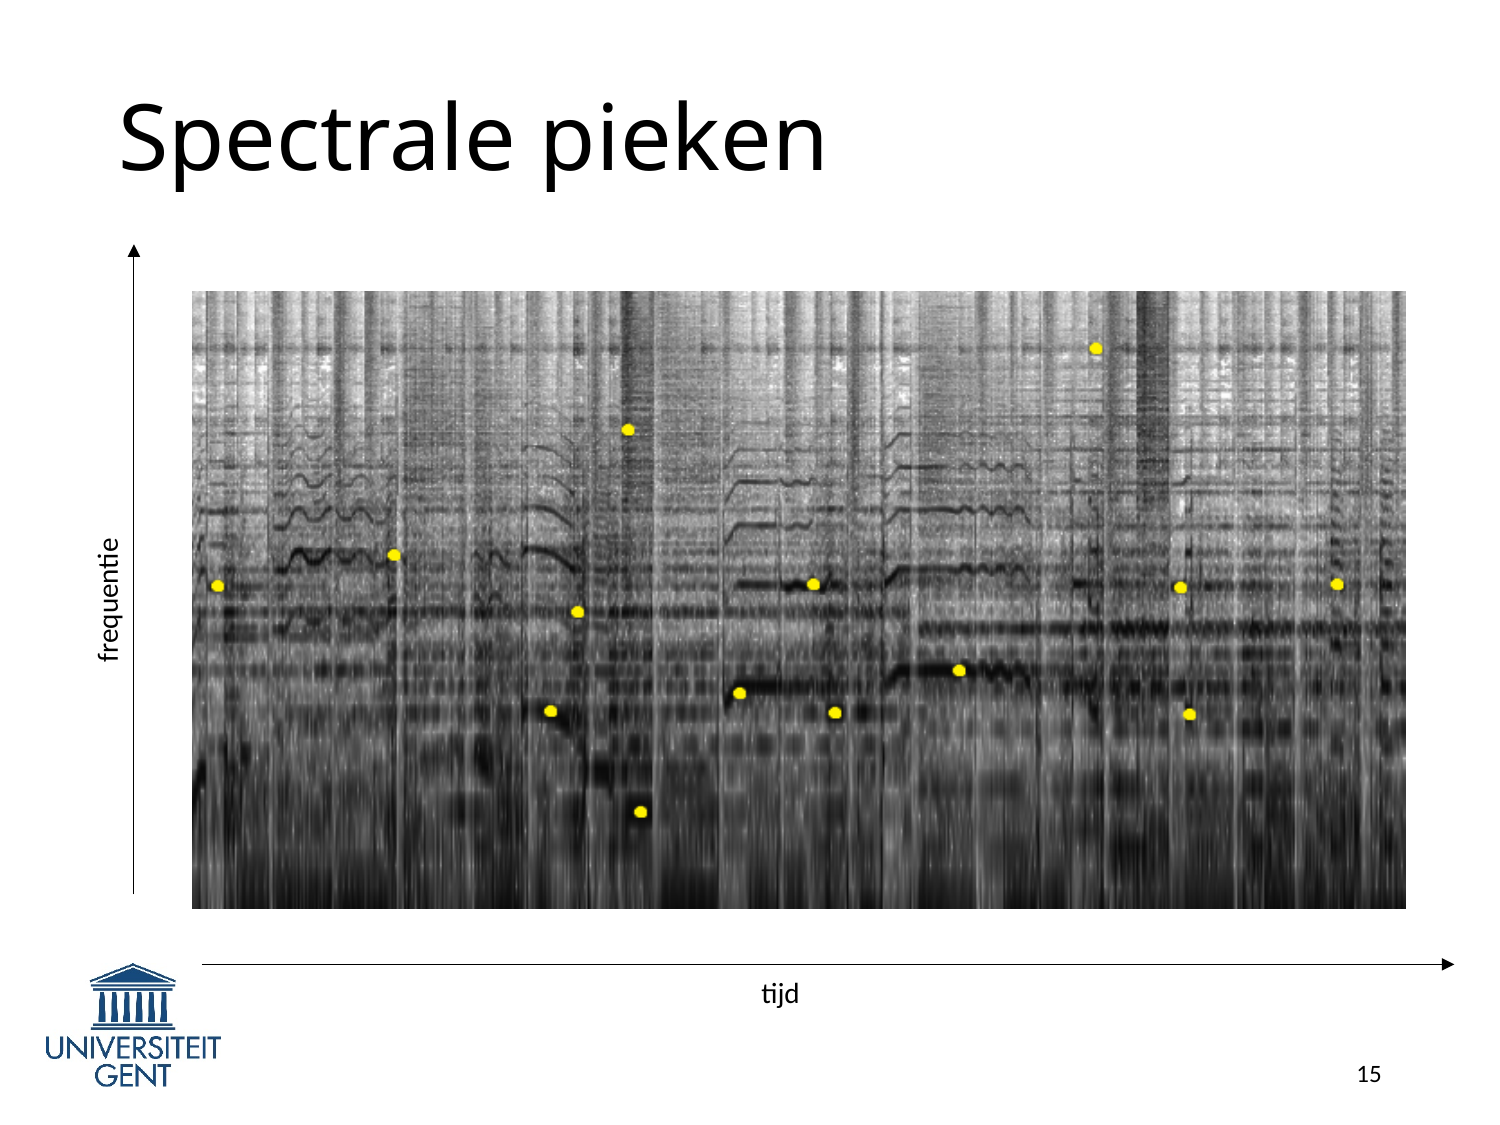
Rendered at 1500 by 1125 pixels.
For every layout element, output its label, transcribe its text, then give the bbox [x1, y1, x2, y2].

slide_number 15 [1059, 1042, 1397, 1103]
title Spectrale pieken [103, 59, 1397, 222]
text_box tijd [746, 966, 815, 1017]
text_box frequentie [81, 523, 131, 678]
picture [192, 291, 1406, 910]
picture [46, 963, 221, 1087]
